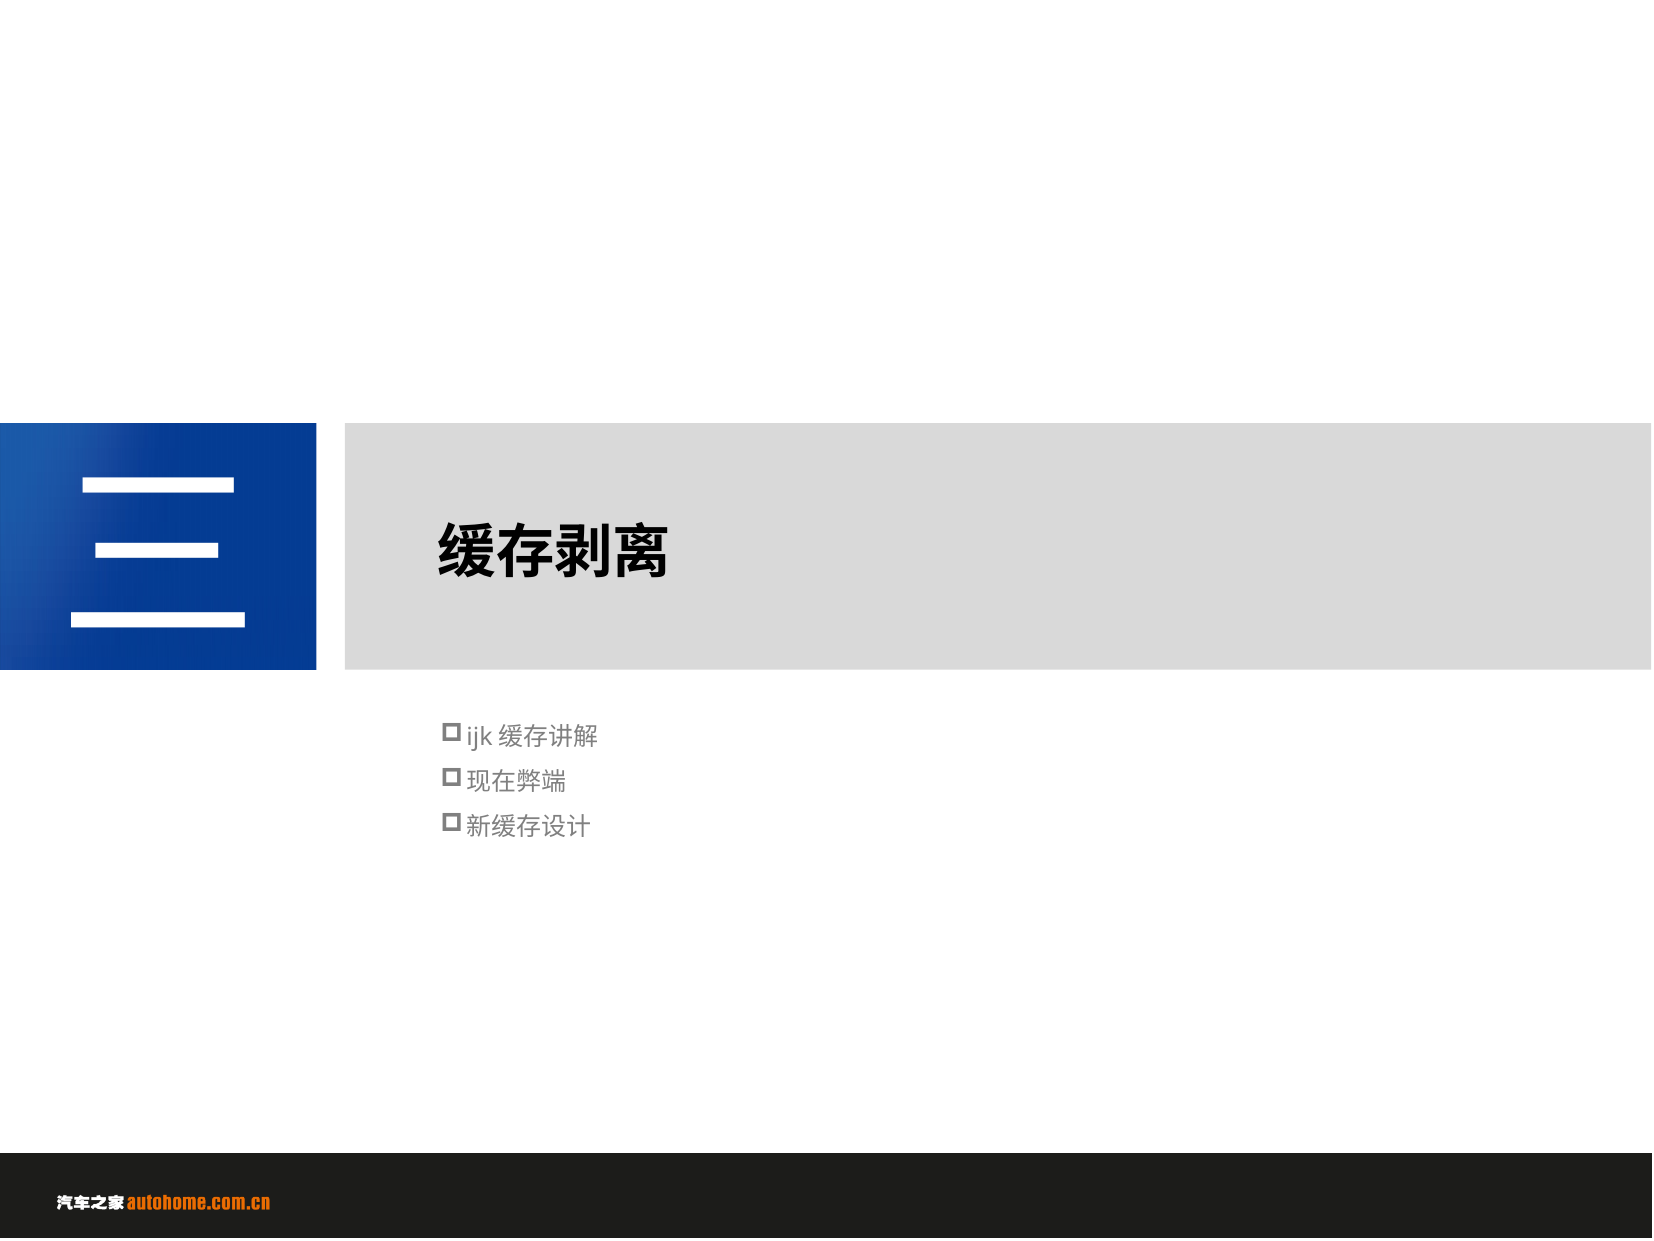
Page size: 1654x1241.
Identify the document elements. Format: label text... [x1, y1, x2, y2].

text_box ijk缓存讲解 现在弊端 新缓存设计 [383, 698, 1420, 1100]
text_box 三 [0, 423, 317, 670]
text_box 缓存剥离 [423, 485, 1597, 614]
picture [0, 1153, 1652, 1238]
